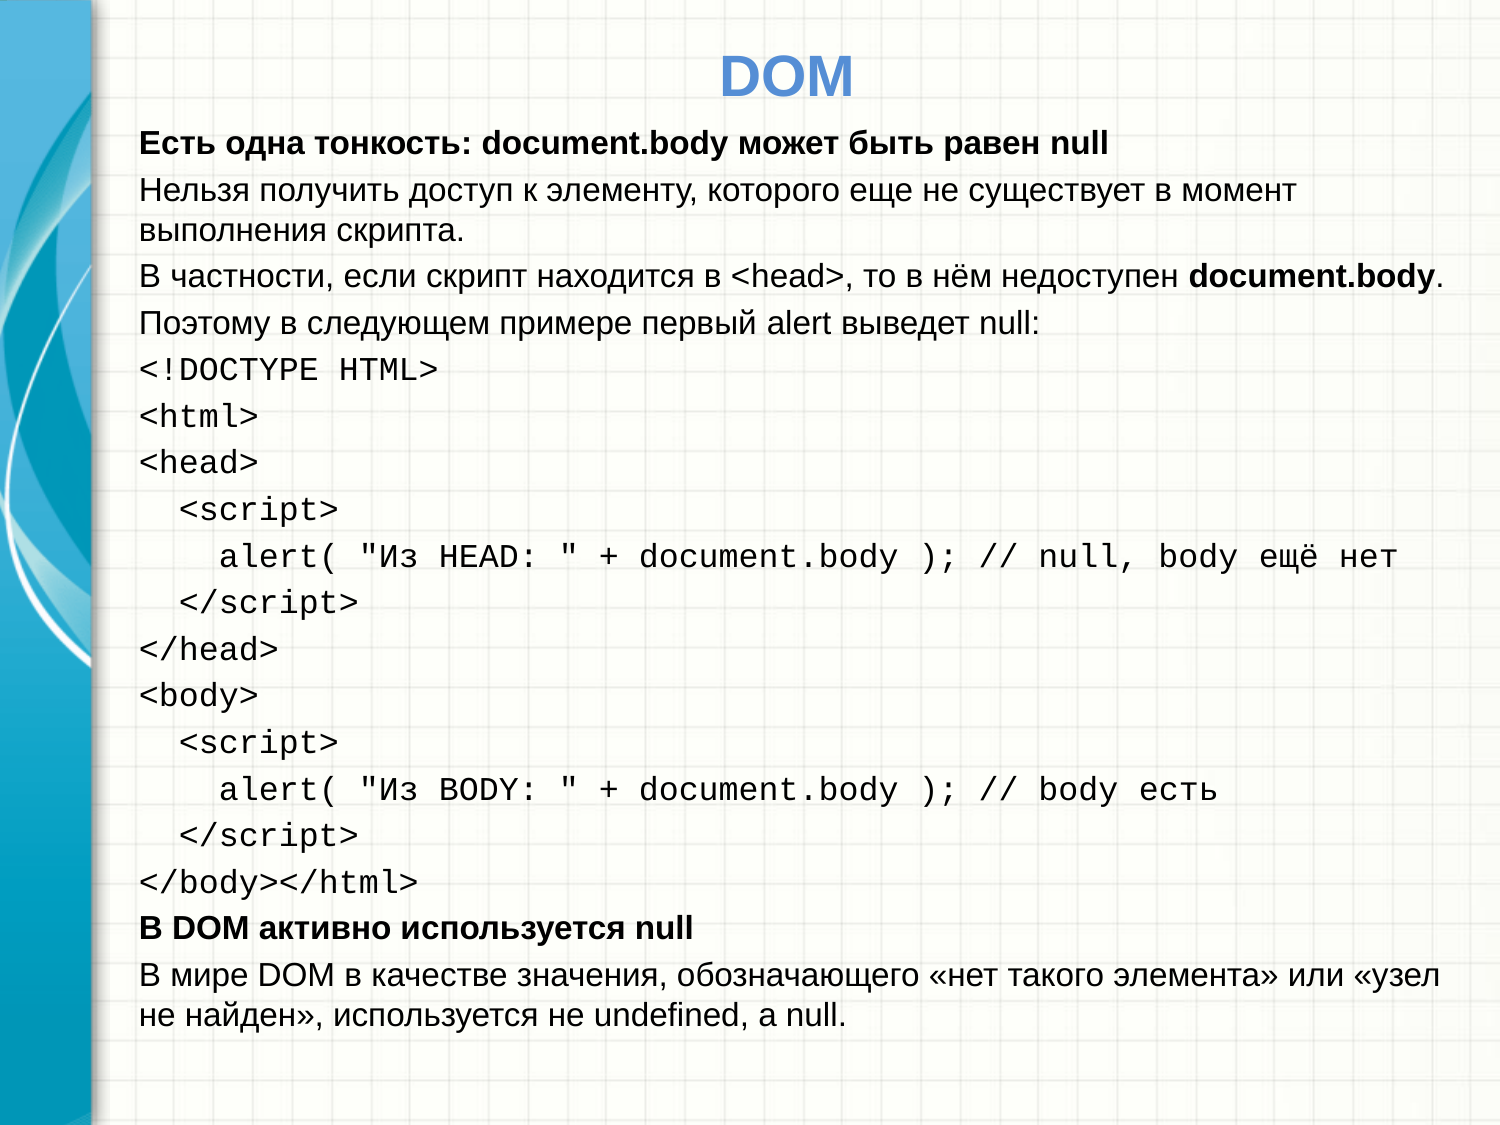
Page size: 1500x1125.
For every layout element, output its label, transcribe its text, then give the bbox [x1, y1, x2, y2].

title DOM [125, 44, 1450, 102]
list Есть одна тонкость: document.body может быть равен null Нельзя получить доступ к элементу, которого еще не существует в момент выполнения скрипта. В частности, если скрипт находится в <head>, то в нём недоступен document.body. Поэтому в следующем примере первый alert выведет null: <!DOCTYPE HTML> <html> <head> <script> alert( "Из HEAD: " + document.body ); // null, body ещё нет </script> </head> <body> <script> alert( "Из BODY: " + document.body ); // body есть </script> </body></html> В DOM активно используется null В мире DOM в качестве значения, обозначающего «нет такого элемента» или «узел не найден», используется не undefined, а null. [123, 113, 1471, 1059]
picture [0, 0, 1500, 1125]
